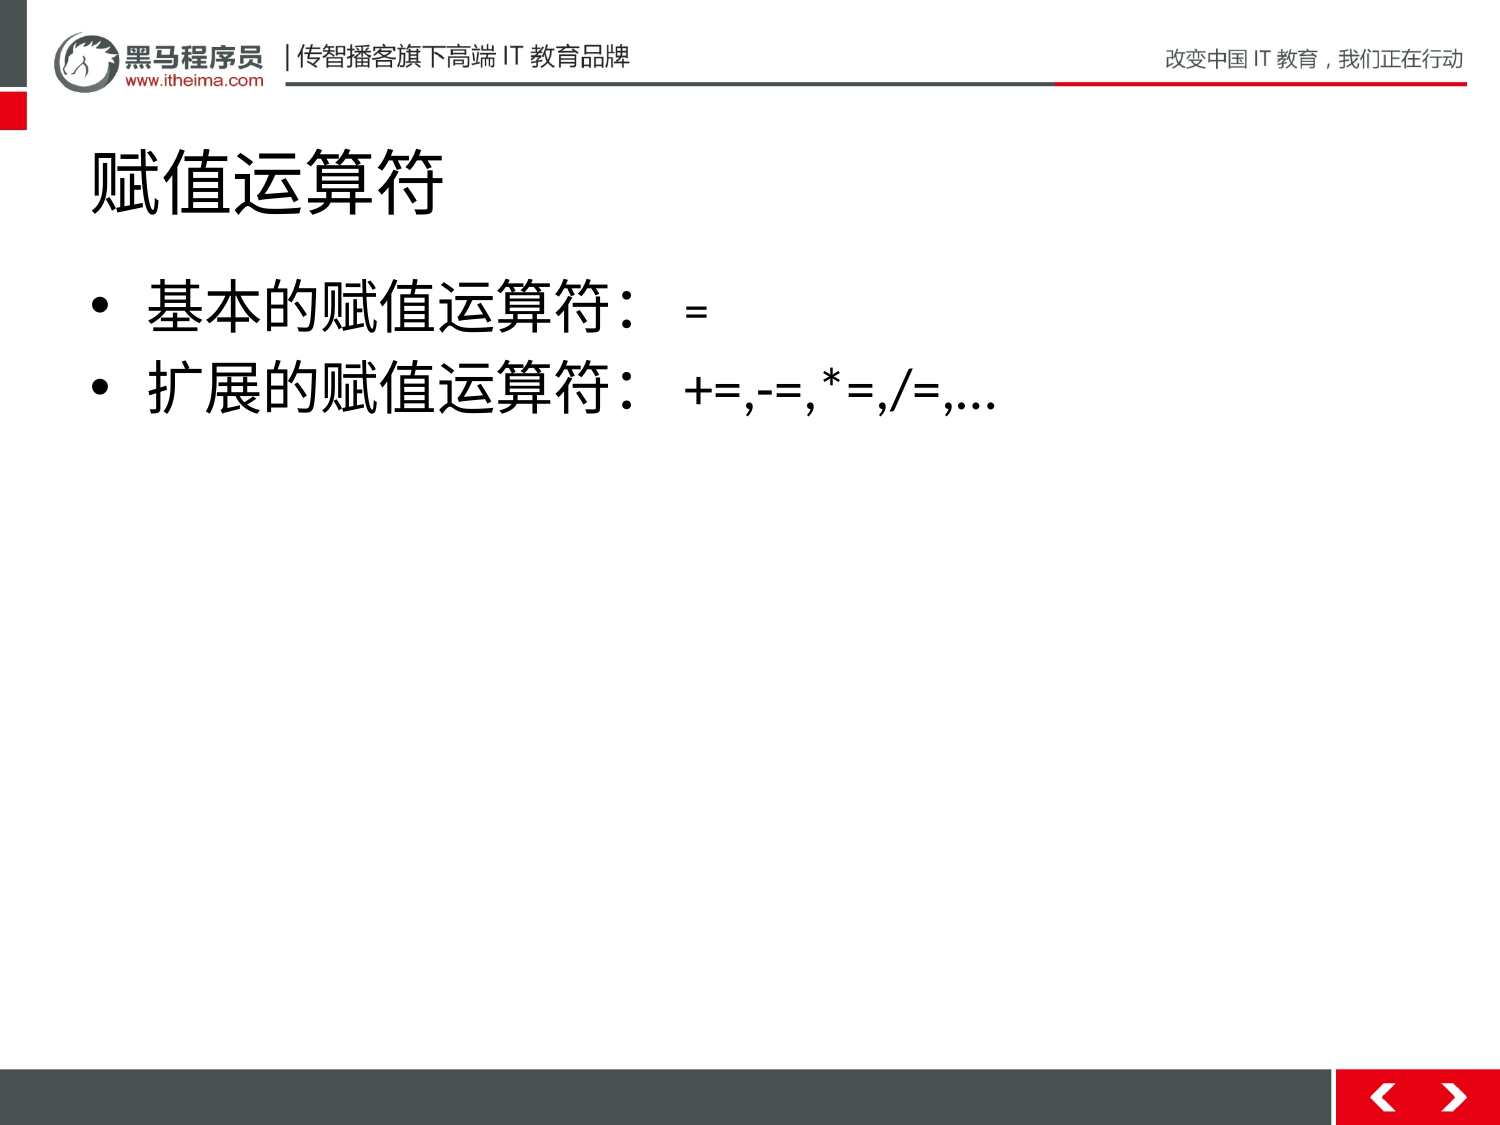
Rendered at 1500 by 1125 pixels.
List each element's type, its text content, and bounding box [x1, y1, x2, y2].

picture [0, 0, 1500, 1125]
title 赋值运算符 [75, 45, 1425, 233]
list 基本的赋值运算符：= 扩展的赋值运算符：+=,-=,*=,/=,… [75, 262, 1425, 1005]
